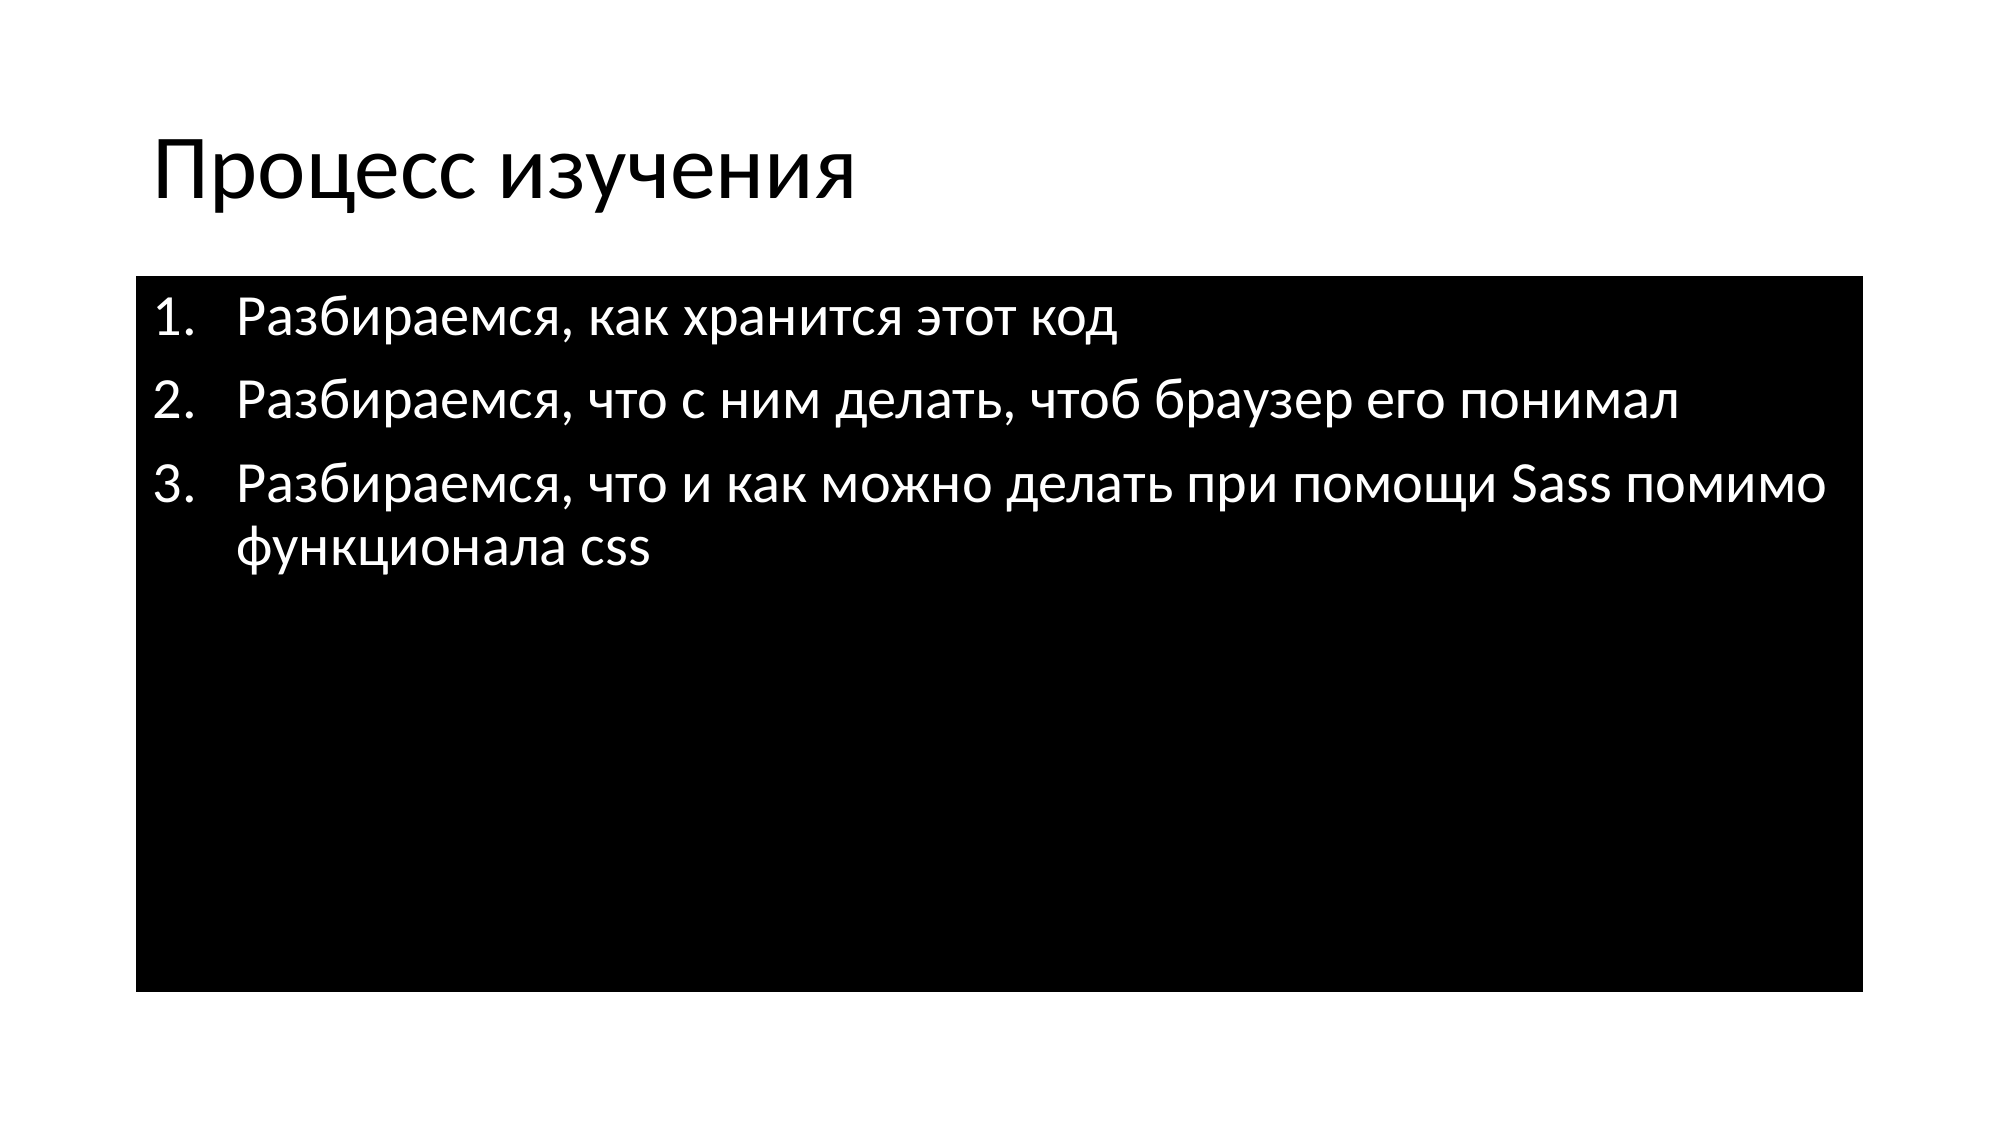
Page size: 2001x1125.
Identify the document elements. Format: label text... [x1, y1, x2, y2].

title Процесс изучения [137, 59, 1863, 277]
list Разбираемся, как хранится этот код Разбираемся, что с ним делать, чтоб браузер его понимал Разбираемся, что и как можно делать при помощи Sass помимо функционала css [137, 277, 1863, 992]
